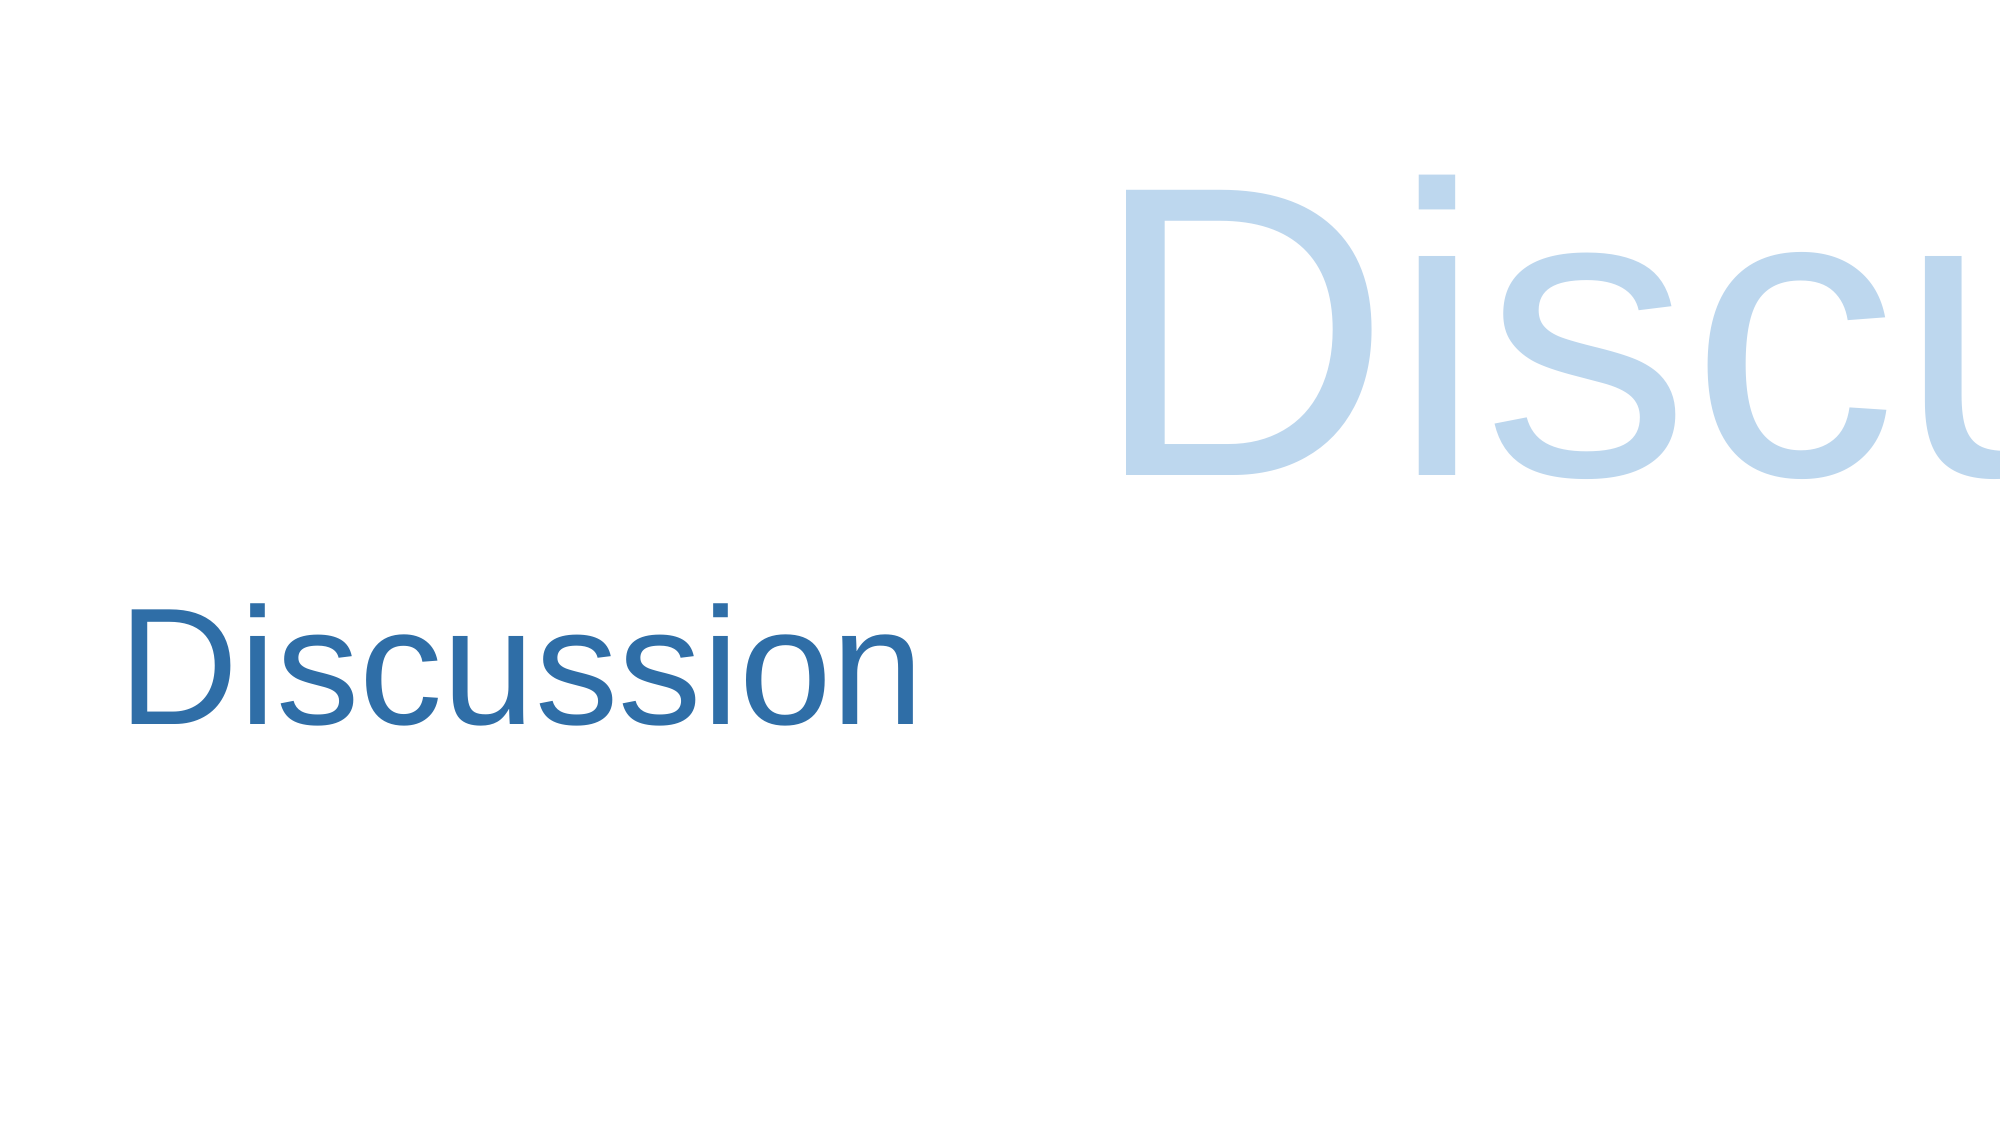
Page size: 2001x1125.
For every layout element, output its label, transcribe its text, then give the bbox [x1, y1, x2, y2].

text_box Discu [1031, 180, 2000, 573]
title Discussion [103, 376, 1299, 769]
